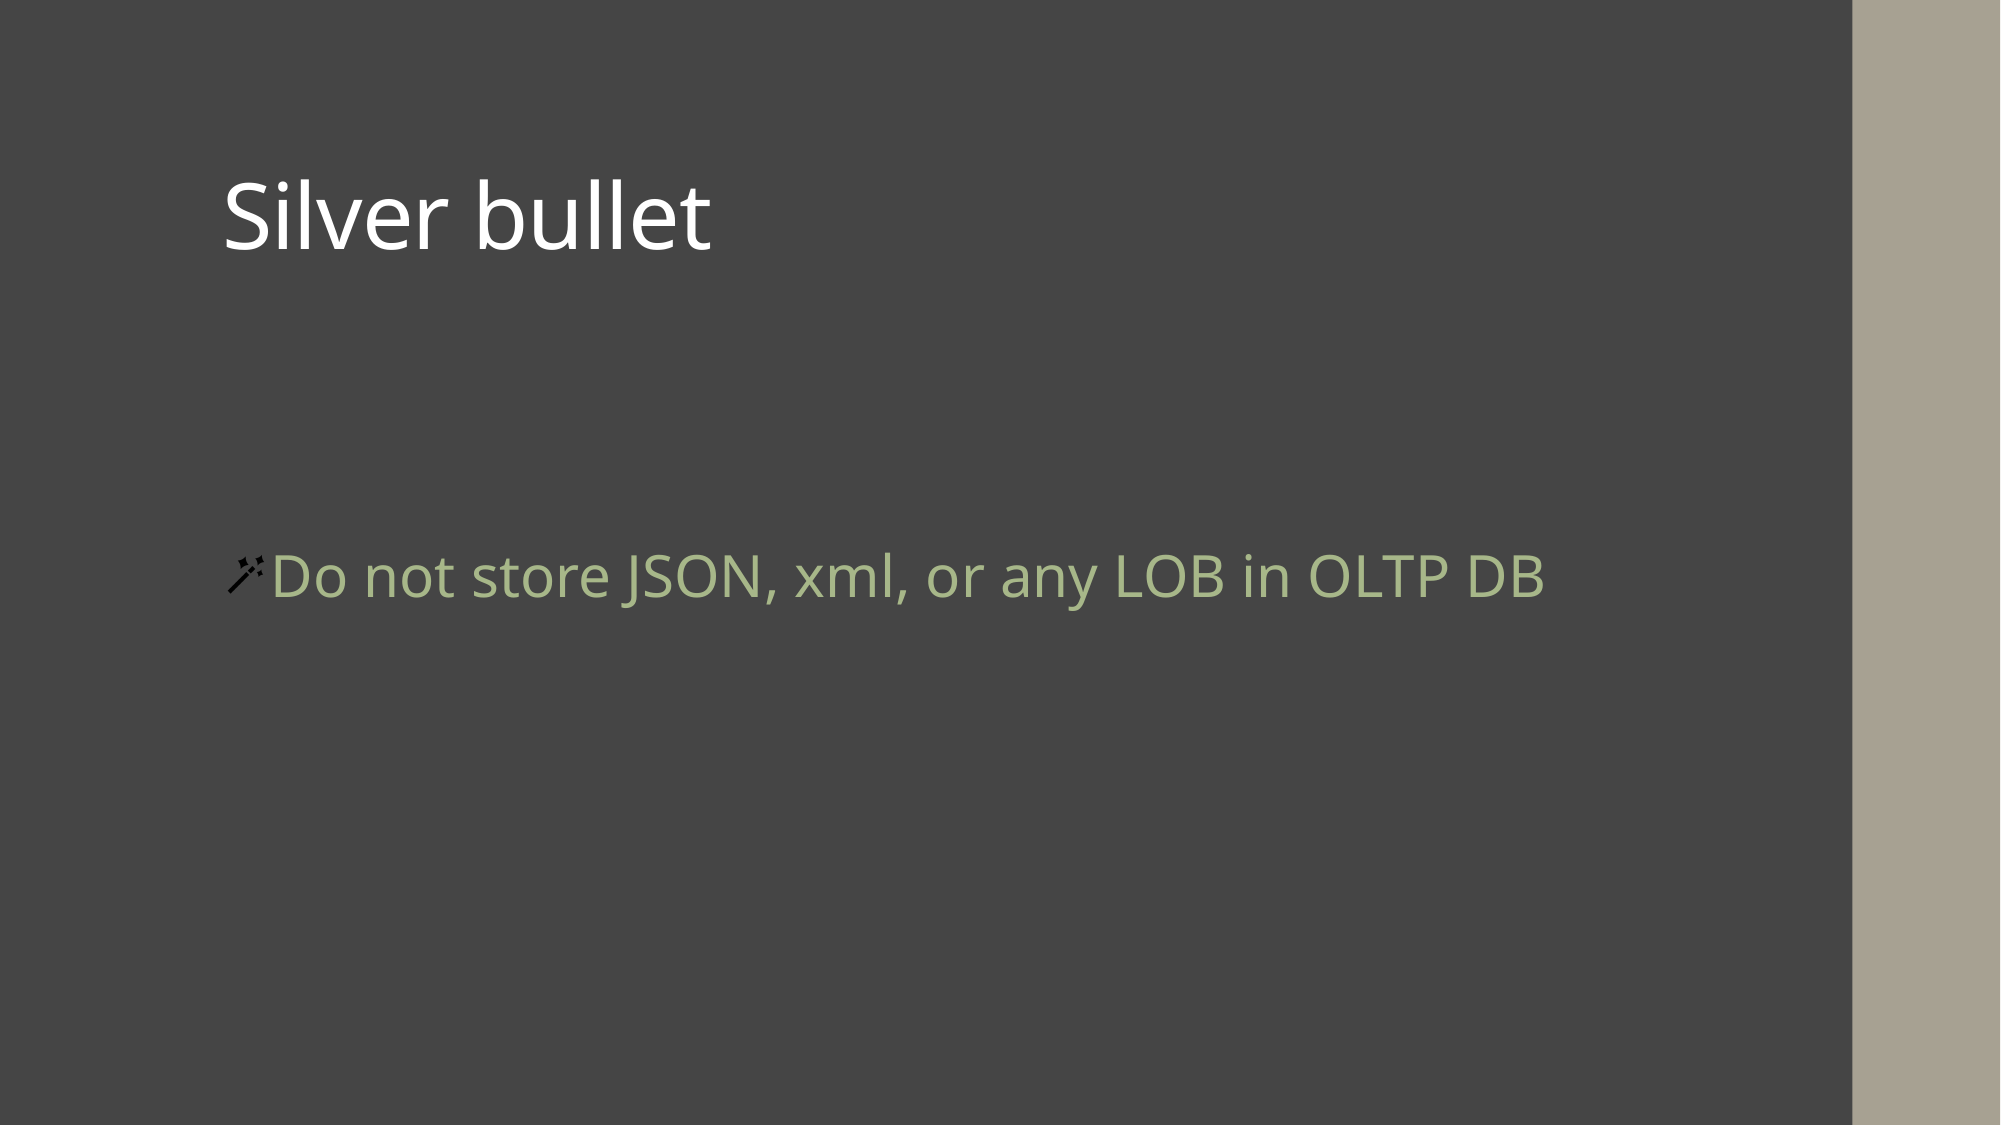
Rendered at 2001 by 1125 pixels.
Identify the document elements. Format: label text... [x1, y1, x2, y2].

text_box Do not store JSON, xml, or any LOB in OLTP DB [206, 532, 1797, 617]
picture [221, 549, 271, 599]
title Silver bullet [206, 60, 1797, 278]
